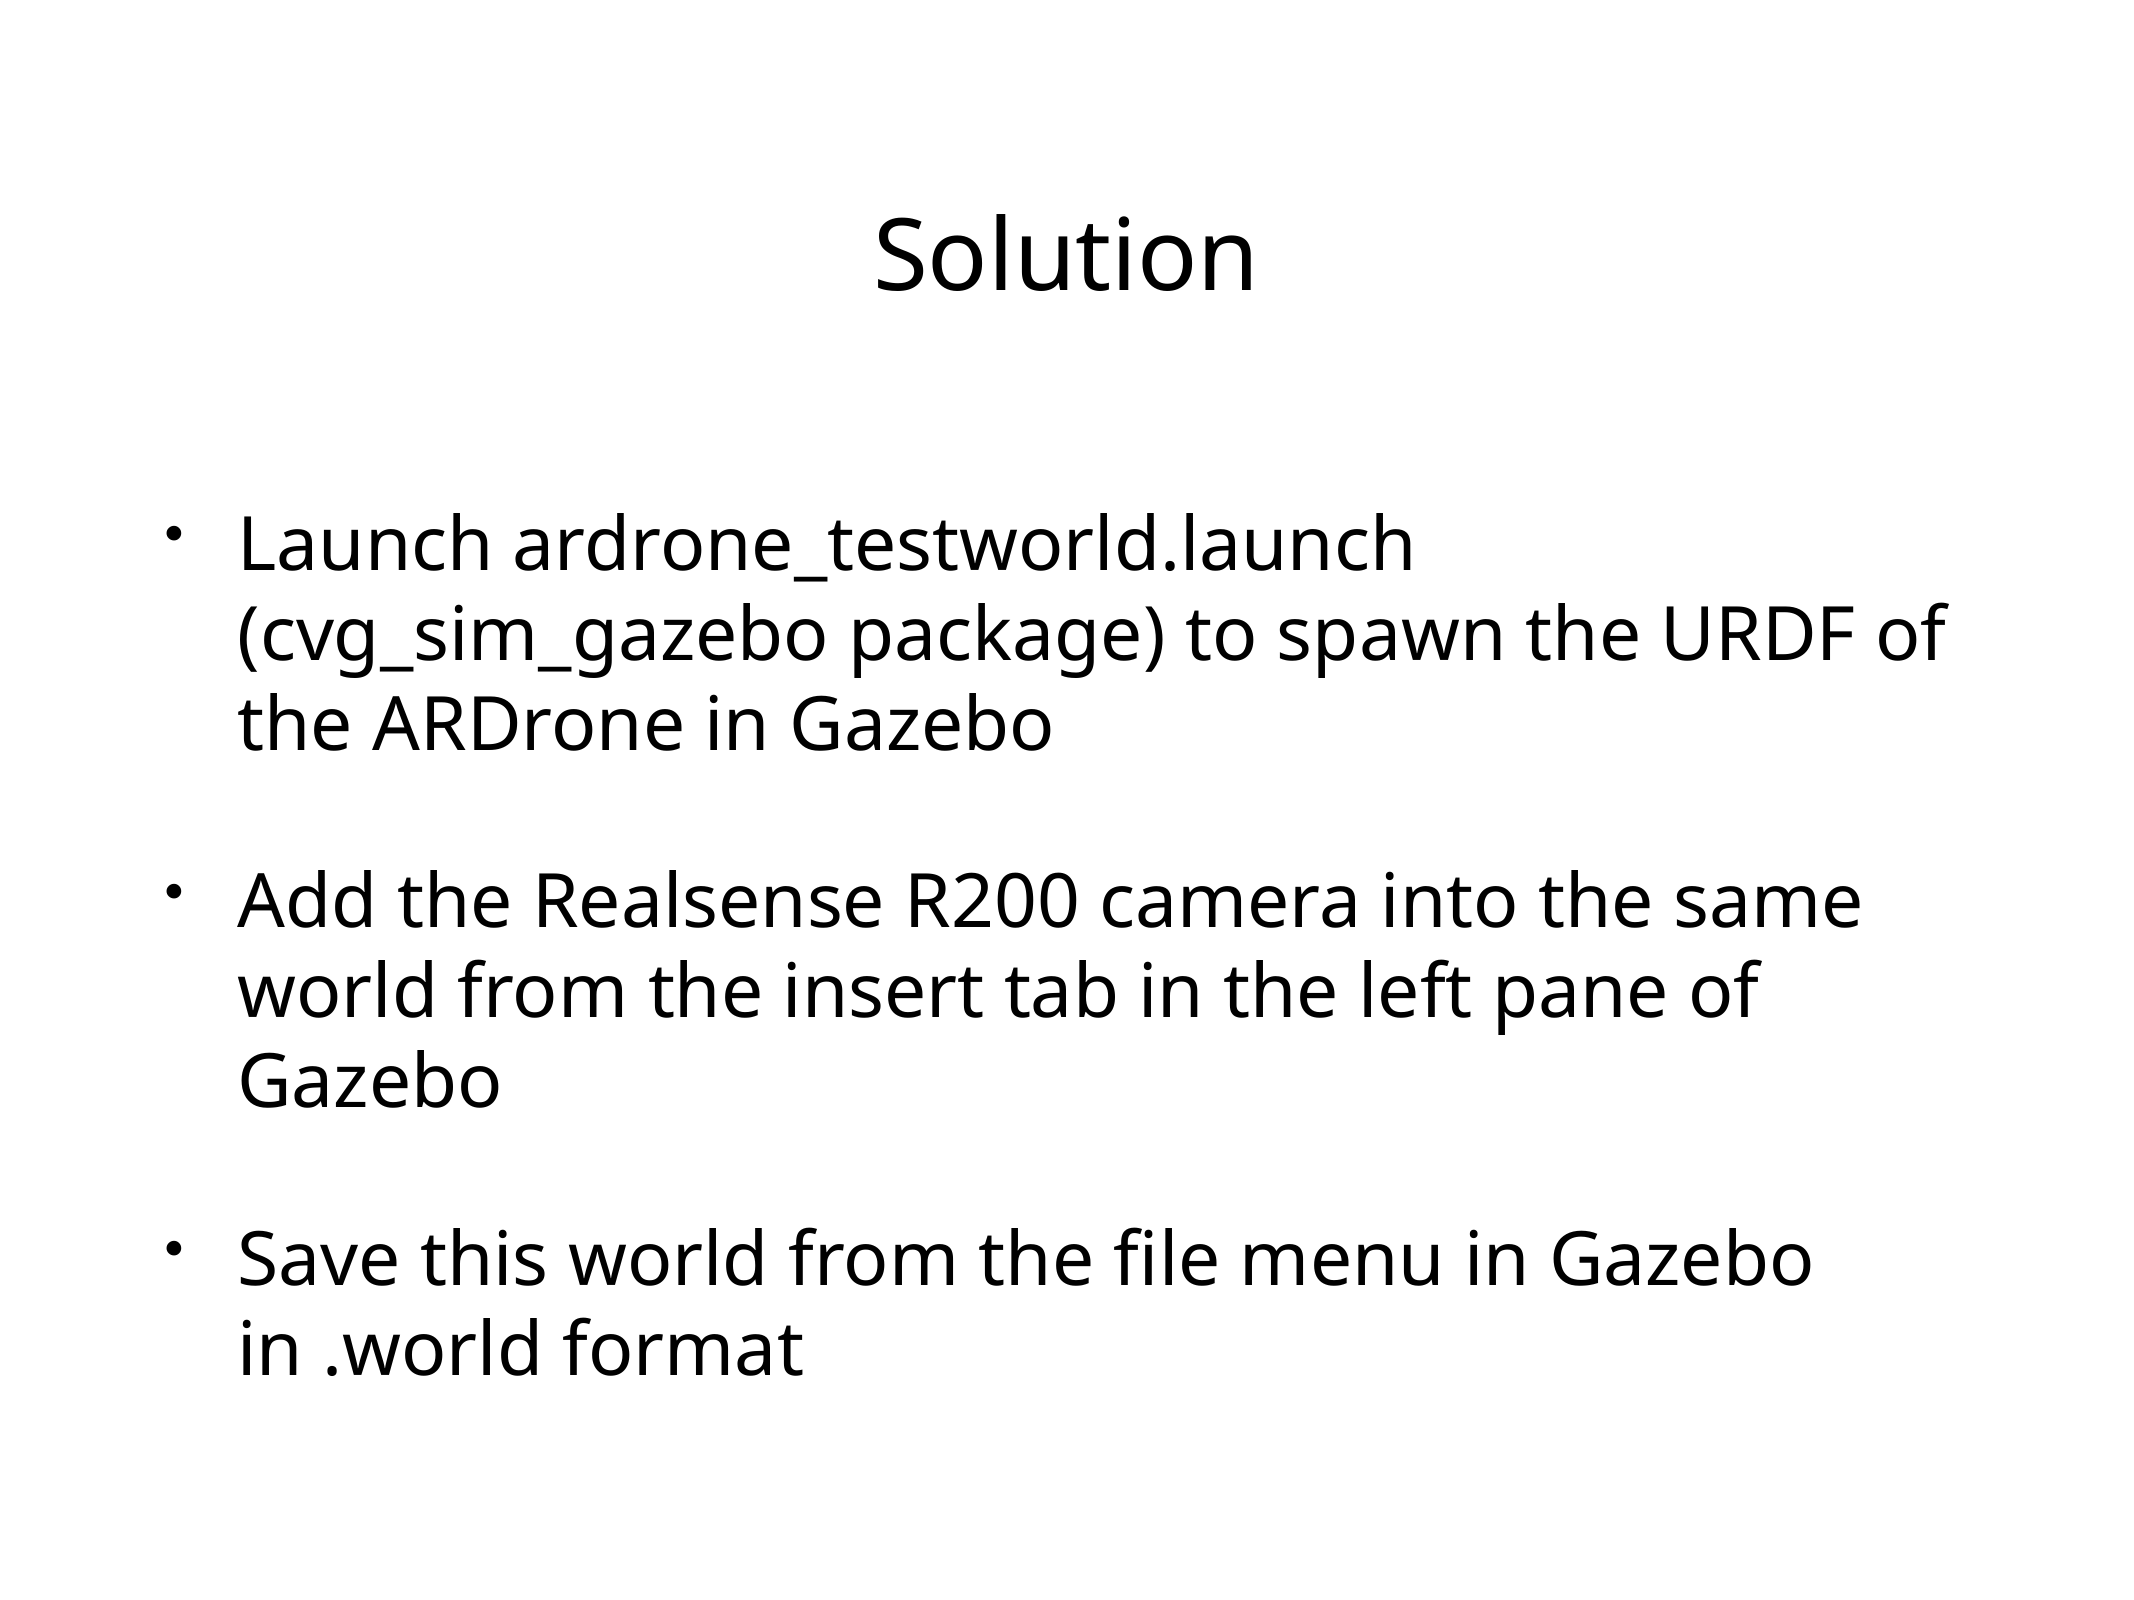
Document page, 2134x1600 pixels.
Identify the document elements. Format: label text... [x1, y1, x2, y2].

list Launch ardrone_testworld.launch (cvg_sim_gazebo package) to spawn the URDF of the ARDrone in Gazebo Add the Realsense R200 camera into the same world from the insert tab in the left pane of Gazebo Save this world from the file menu in Gazebo in .world format [155, 426, 1978, 1459]
title Solution [155, 72, 1978, 426]
